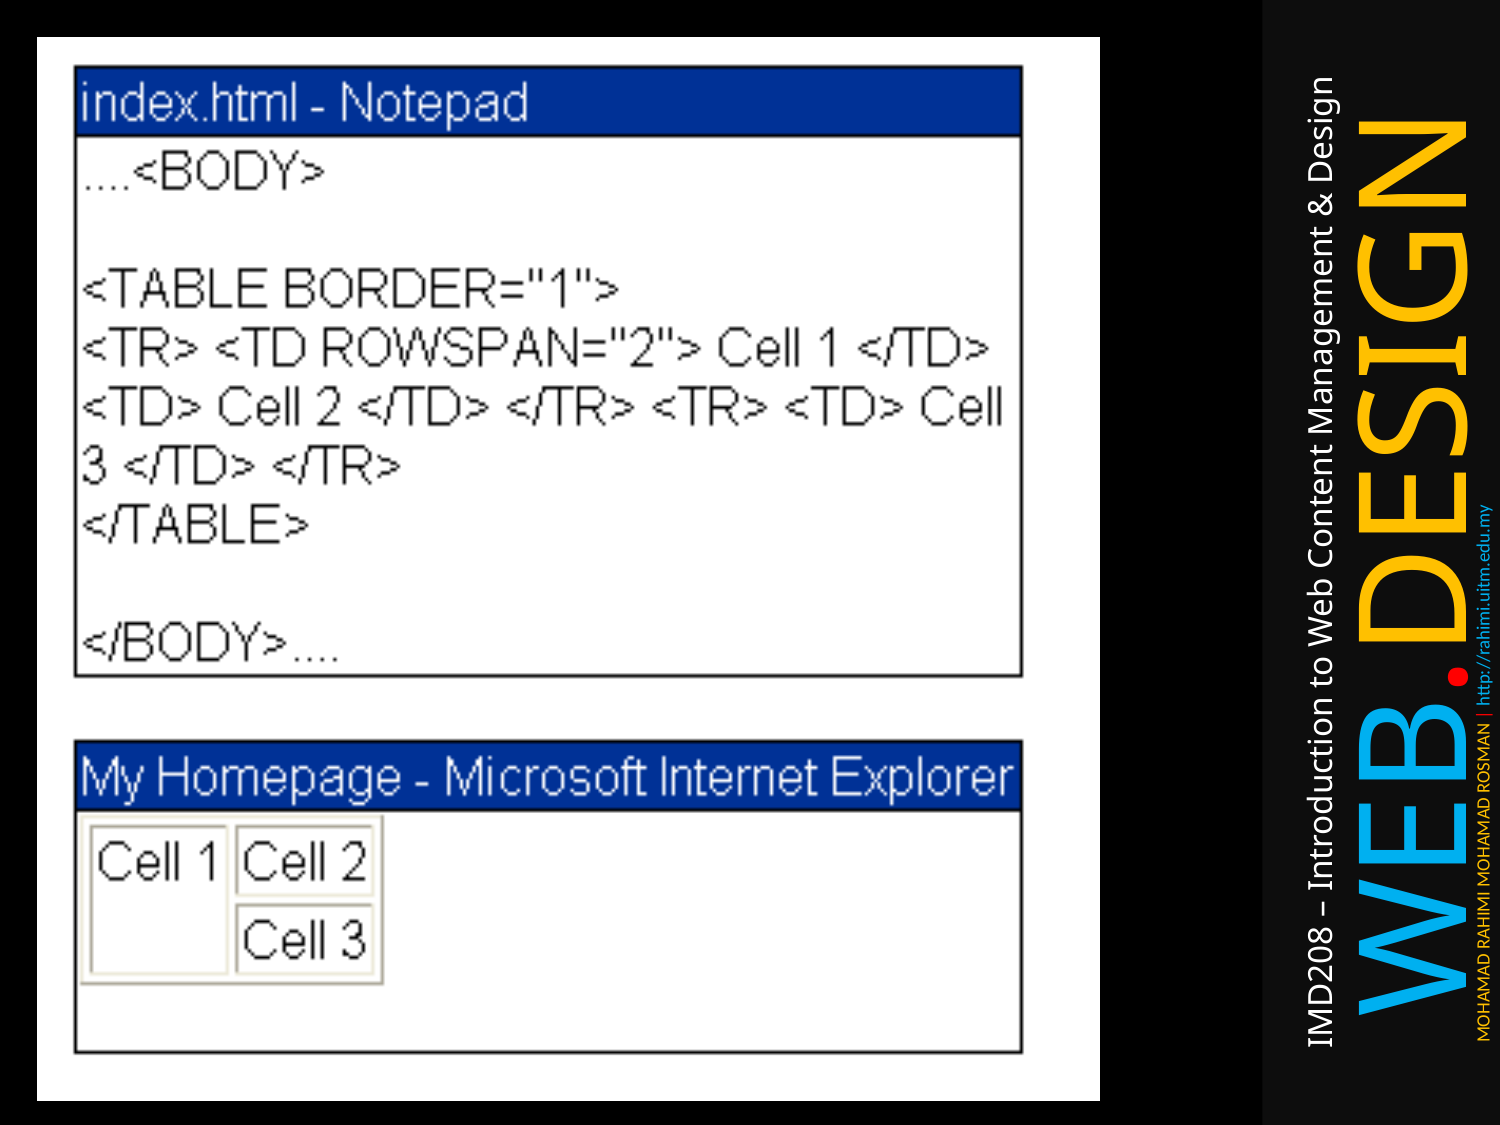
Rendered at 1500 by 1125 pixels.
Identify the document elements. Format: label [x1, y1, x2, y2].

picture [37, 37, 1101, 1102]
